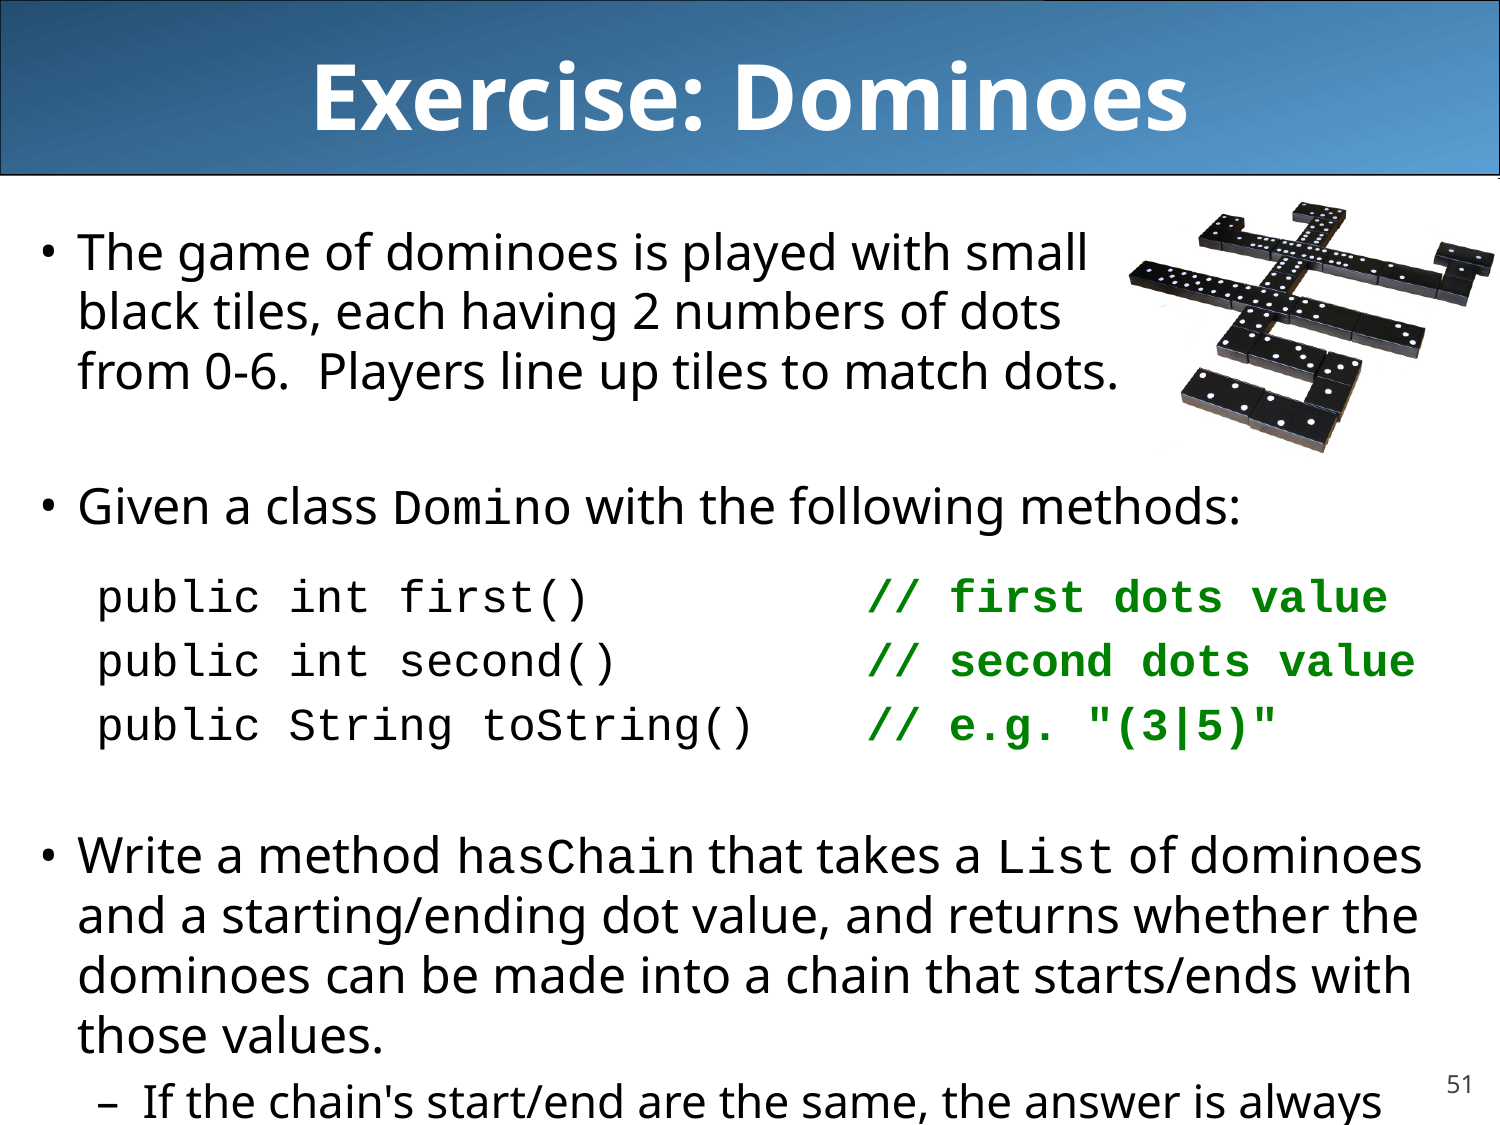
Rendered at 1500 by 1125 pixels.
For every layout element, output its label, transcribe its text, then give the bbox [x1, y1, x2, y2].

list The game of dominoes is played with small black tiles, each having 2 numbers of dots from 0-6. Players line up tiles to match dots. Given a class Domino with the following methods: public int first() // first dots value public int second() // second dots value public String toString() // e.g. "(3|5)" Write a method hasChain that takes a List of dominoes and a starting/ending dot value, and returns whether the dominoes can be made into a chain that starts/ends with those values. If the chain's start/end are the same, the answer is always true. [24, 212, 1500, 1063]
title Exercise: Dominoes [75, 0, 1425, 188]
picture [1124, 177, 1500, 479]
